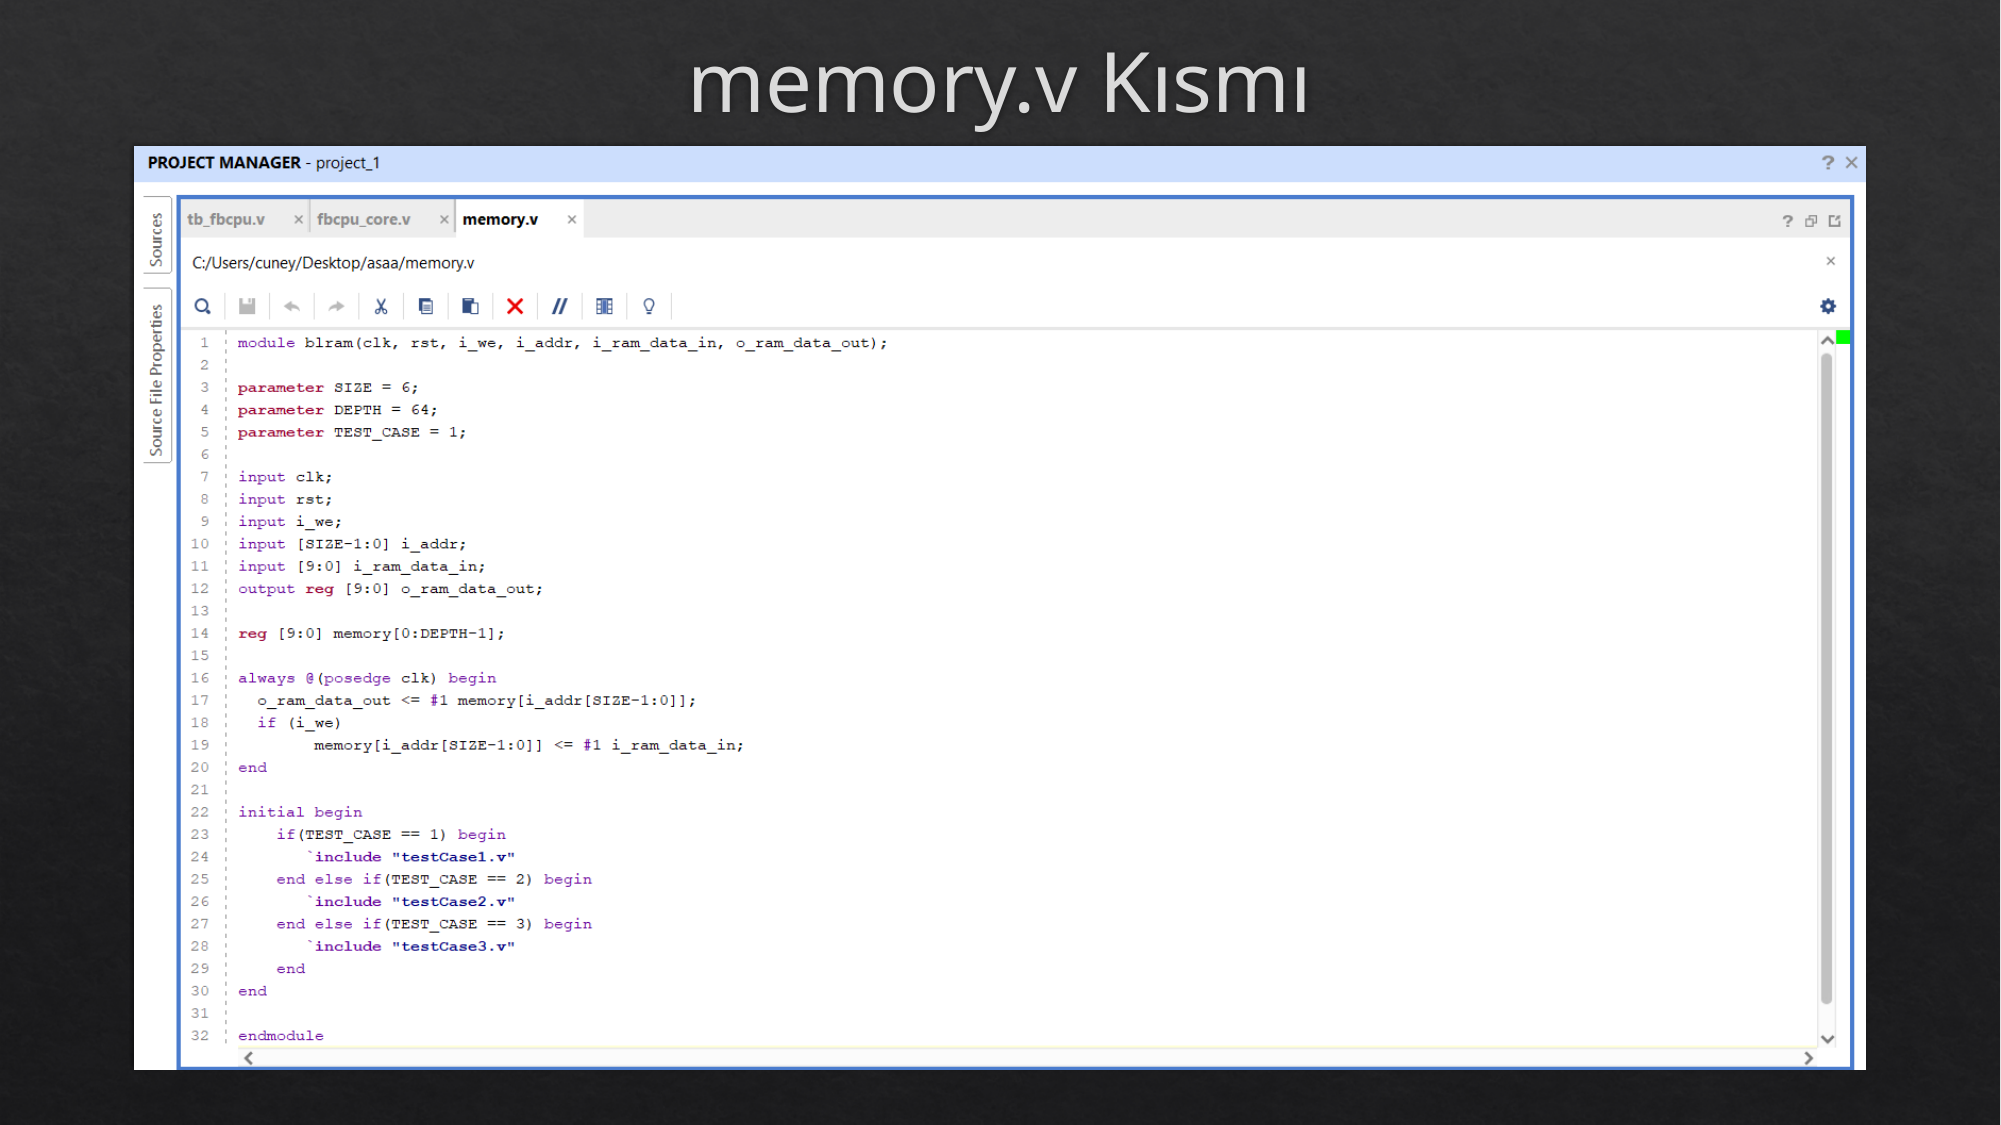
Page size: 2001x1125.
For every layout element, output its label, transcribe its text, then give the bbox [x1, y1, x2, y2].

title memory.v Kısmı [150, 0, 1850, 142]
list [133, 146, 1867, 1070]
